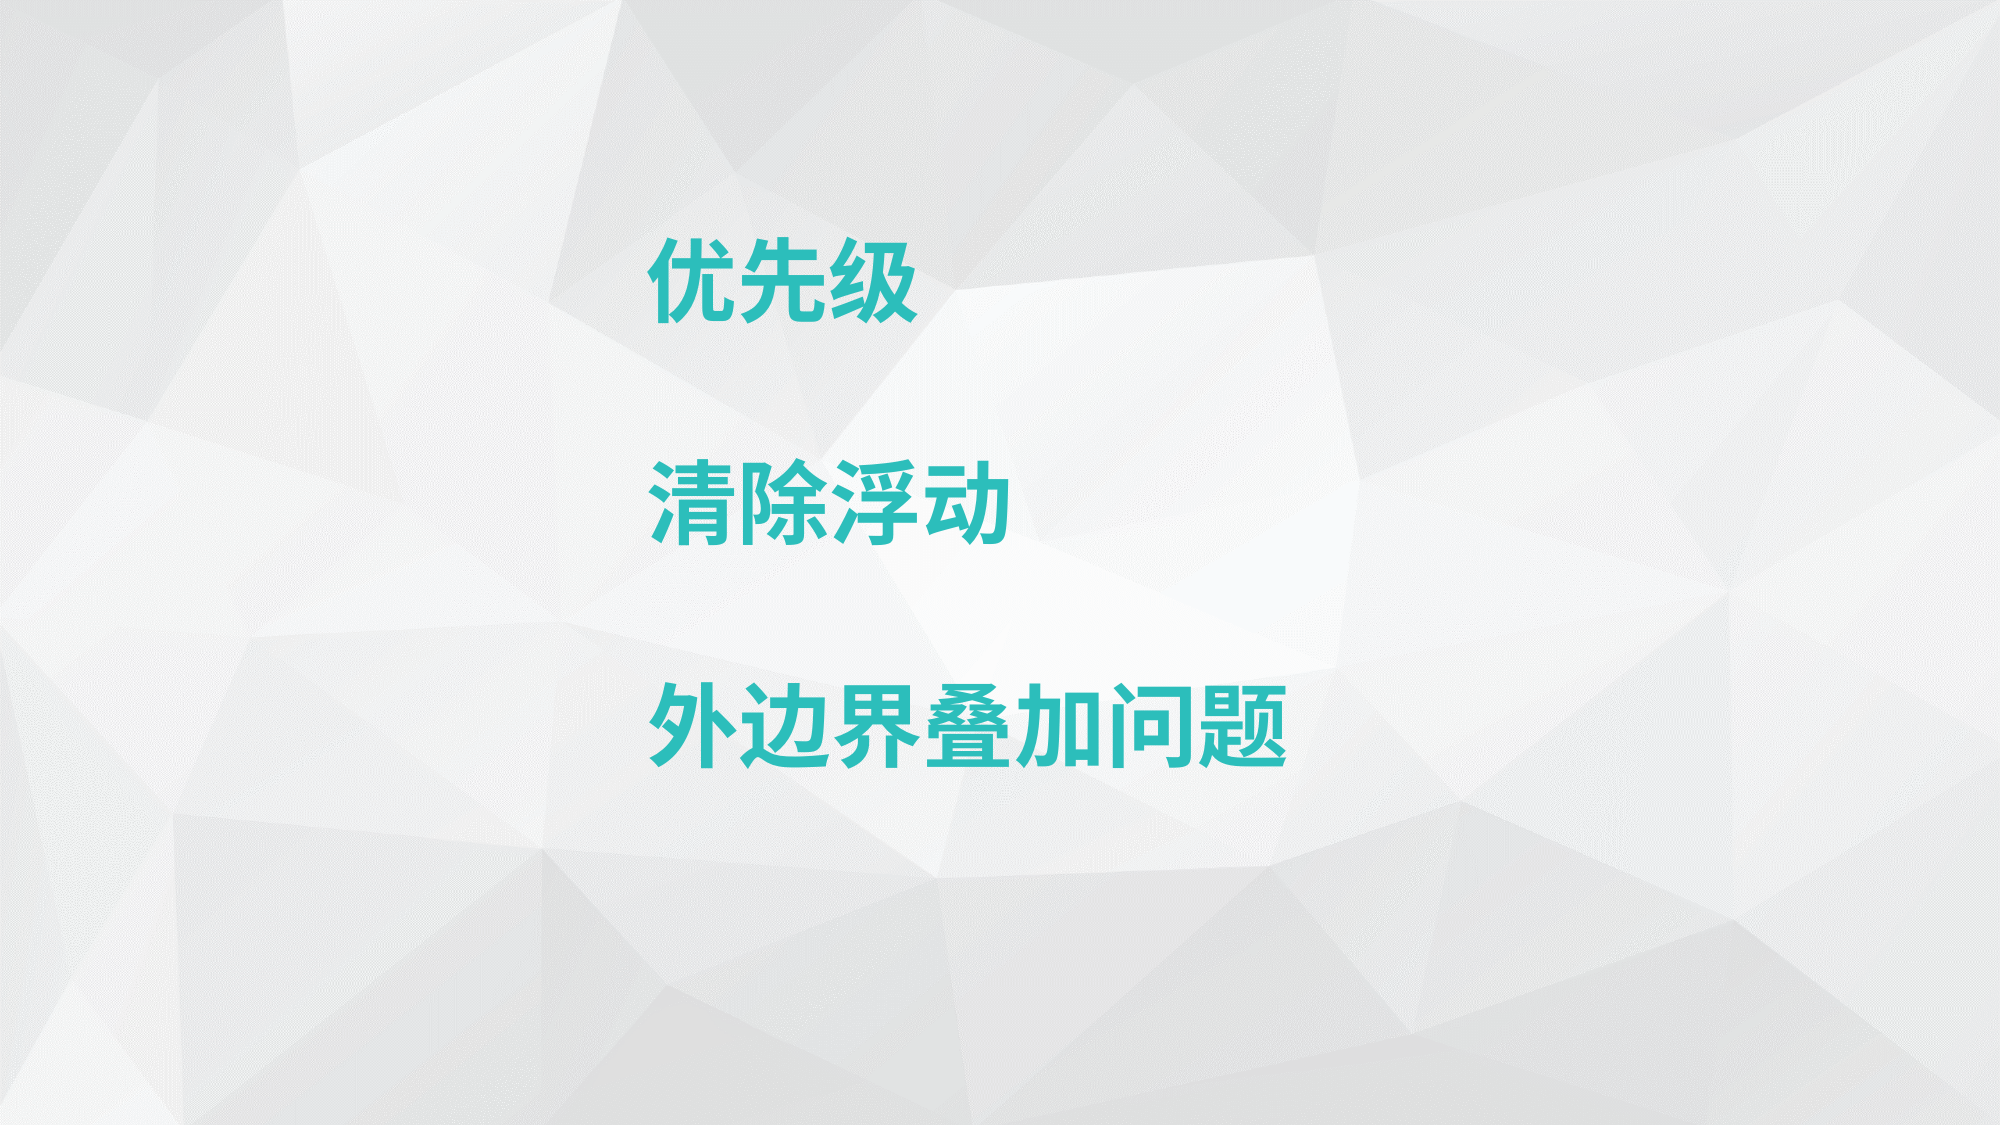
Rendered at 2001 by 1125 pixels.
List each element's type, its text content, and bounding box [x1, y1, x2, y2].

picture [0, 0, 2000, 1125]
text_box 优先级 [630, 216, 936, 342]
text_box 清除浮动 [631, 438, 1028, 564]
text_box 外边界叠加问题 [632, 661, 1305, 786]
